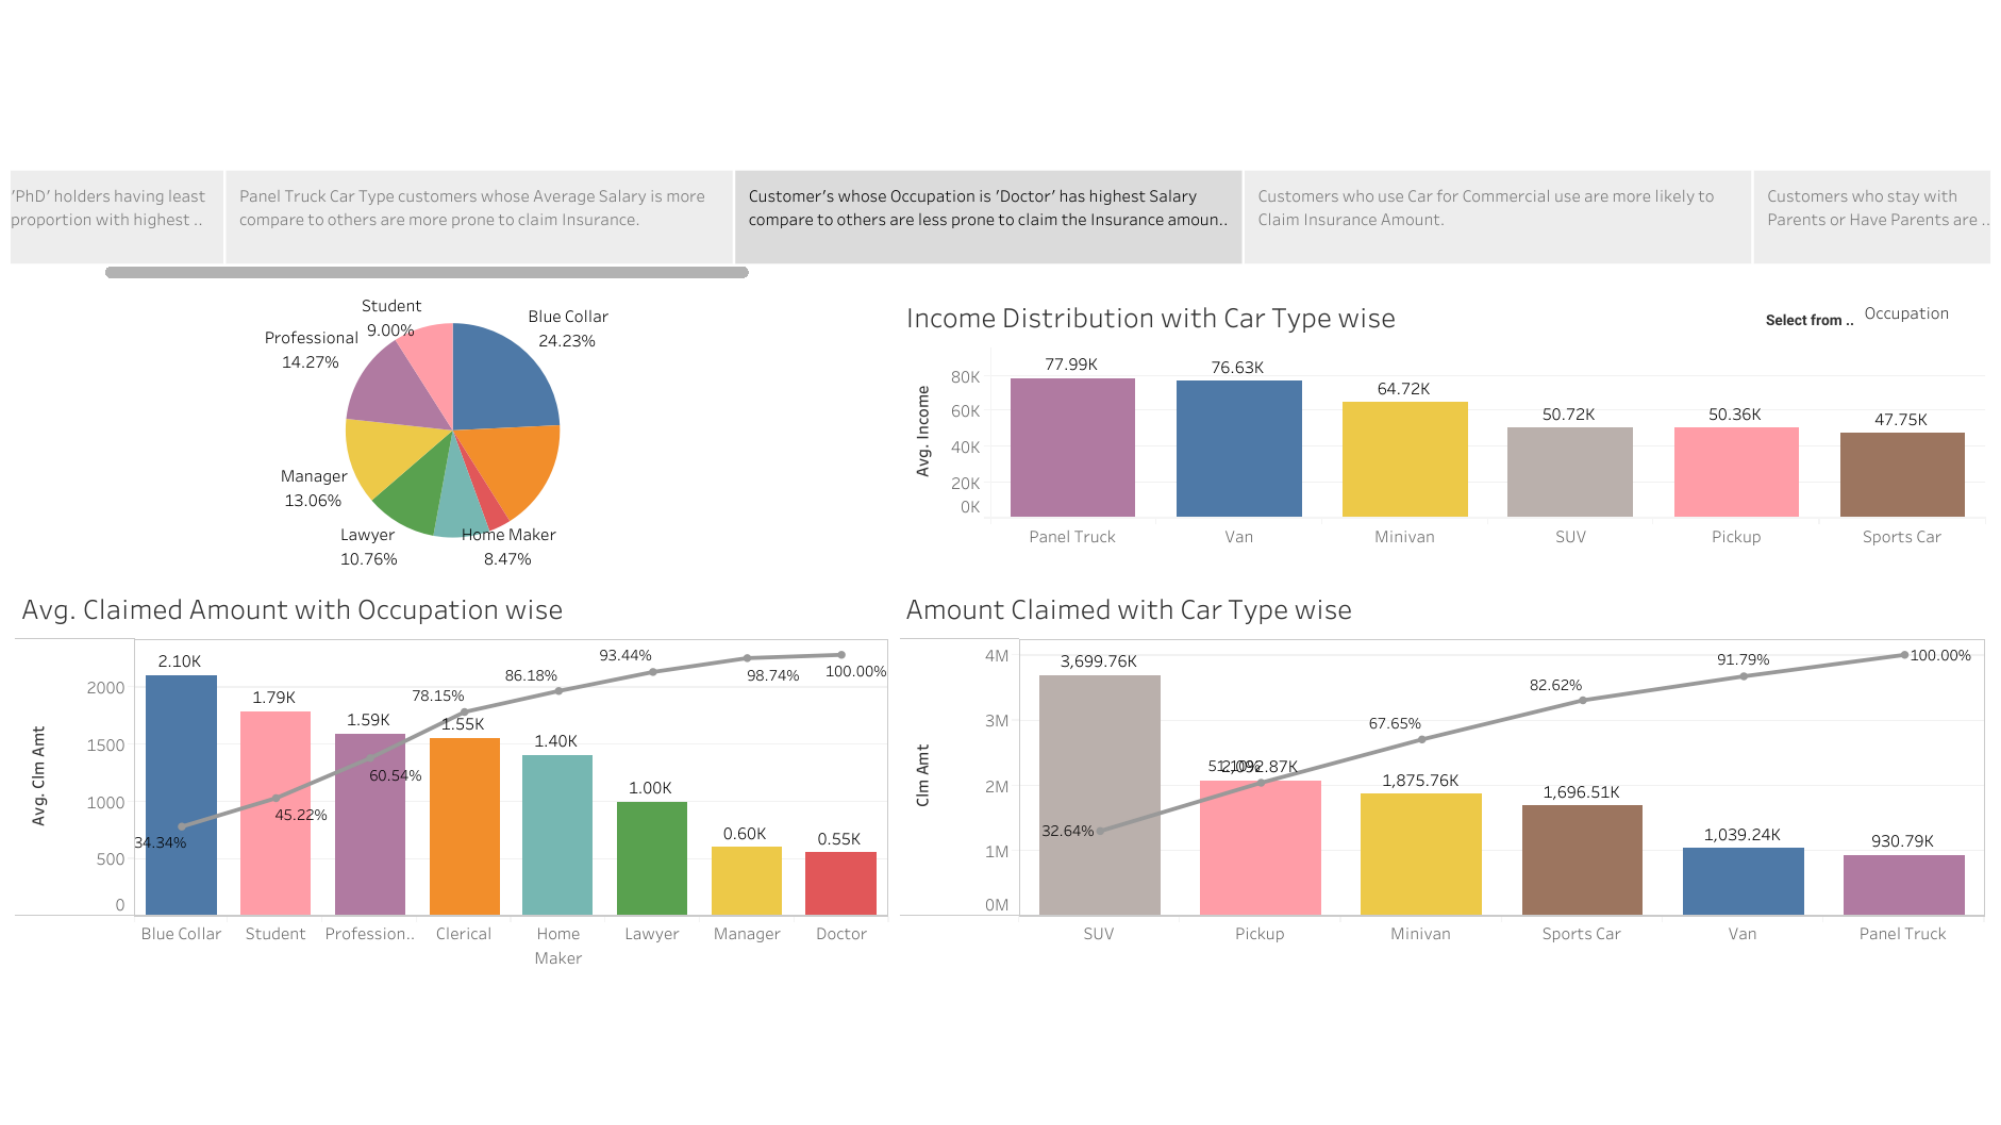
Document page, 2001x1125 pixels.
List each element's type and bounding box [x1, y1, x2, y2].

picture [0, 140, 2000, 985]
